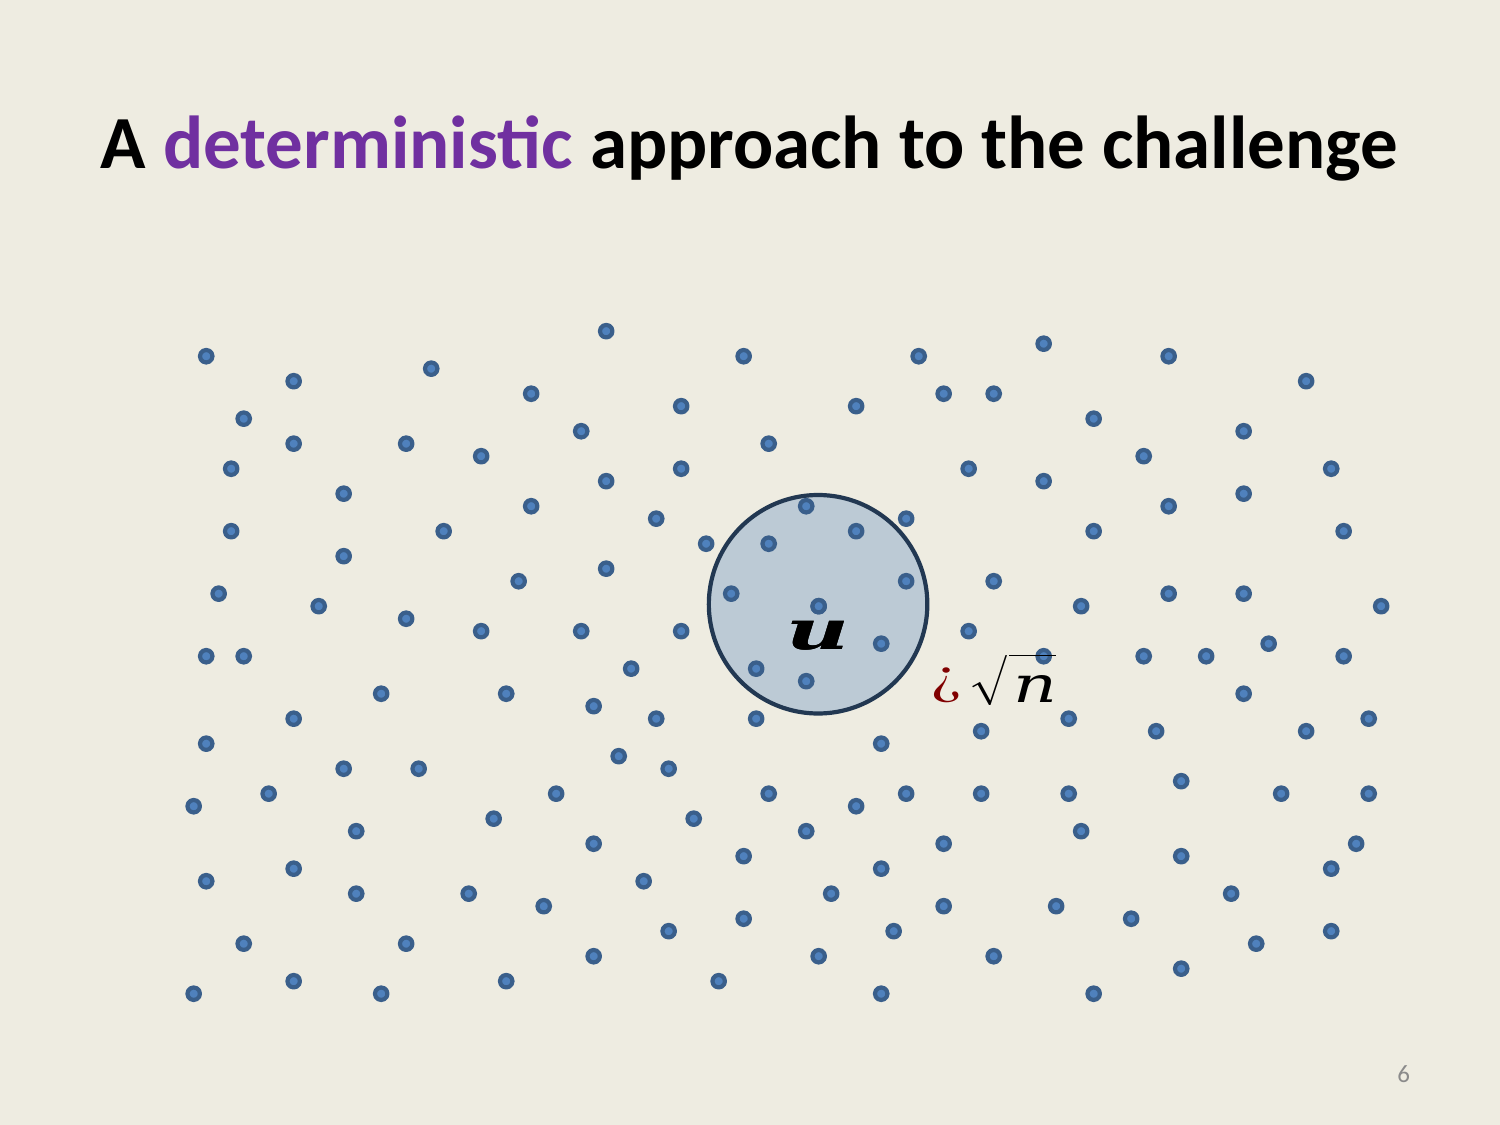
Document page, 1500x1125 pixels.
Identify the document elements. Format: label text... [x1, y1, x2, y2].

slide_number 6 [1074, 1042, 1425, 1103]
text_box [187, 324, 1388, 1001]
title A deterministic approach to the challenge [75, 45, 1425, 233]
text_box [786, 599, 851, 663]
